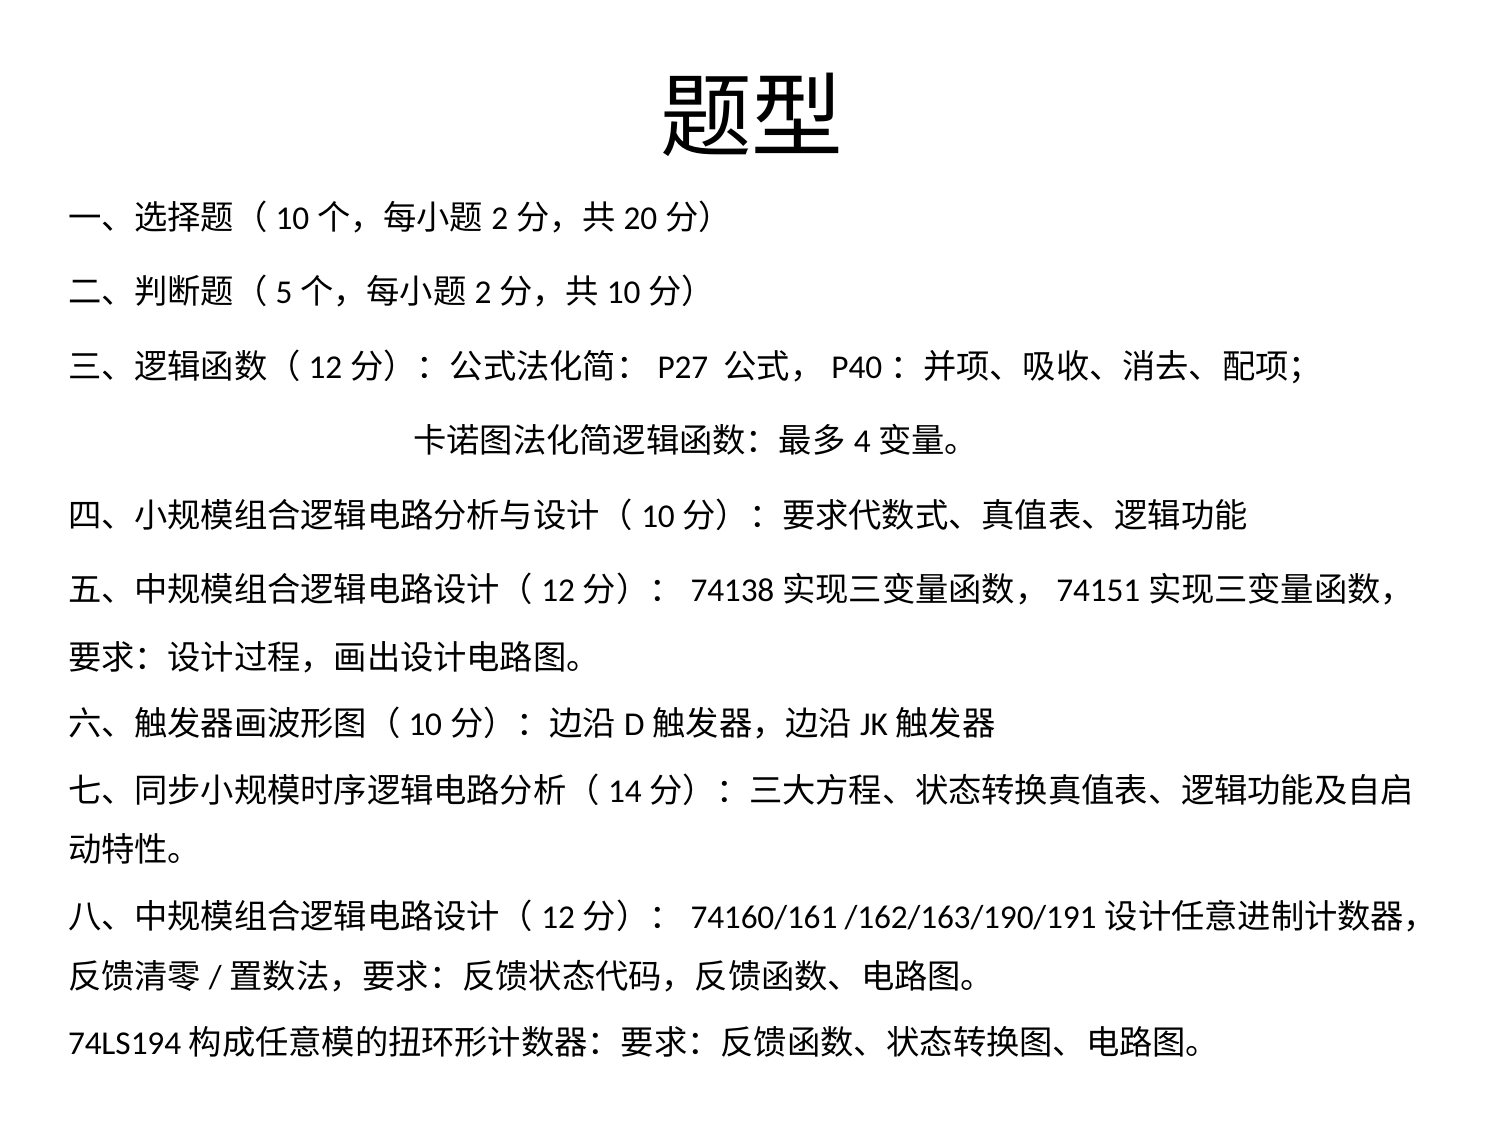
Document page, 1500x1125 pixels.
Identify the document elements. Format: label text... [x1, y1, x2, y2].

title 题型 [76, 19, 1427, 160]
list 一、选择题（10个，每小题2分，共20分） 二、判断题（5个，每小题2分，共10分） 三、逻辑函数（12分）：公式法化简：P27 公式，P40：并项、吸收、消去、配项； 卡诺图法化简逻辑函数：最多4变量。 四、小规模组合逻辑电路分析与设计（10分）：要求代数式、真值表、逻辑功能 五、中规模组合逻辑电路设计（12分）：74138实现三变量函数，74151实现三变量函数，要求：设计过程，画出设计电路图。 六、触发器画波形图（10分）：边沿D触发器，边沿JK触发器 七、同步小规模时序逻辑电路分析（14分）：三大方程、状态转换真值表、逻辑功能及自启动特性。 八、中规模组合逻辑电路设计（12分）：74160/161 /162/163/190/191设计任意进制计数器，反馈清零/置数法，要求：反馈状态代码，反馈函数、电路图。 74LS194构成任意模的扭环形计数器：要求：反馈函数、状态转换图、电路图。 [53, 160, 1459, 1094]
